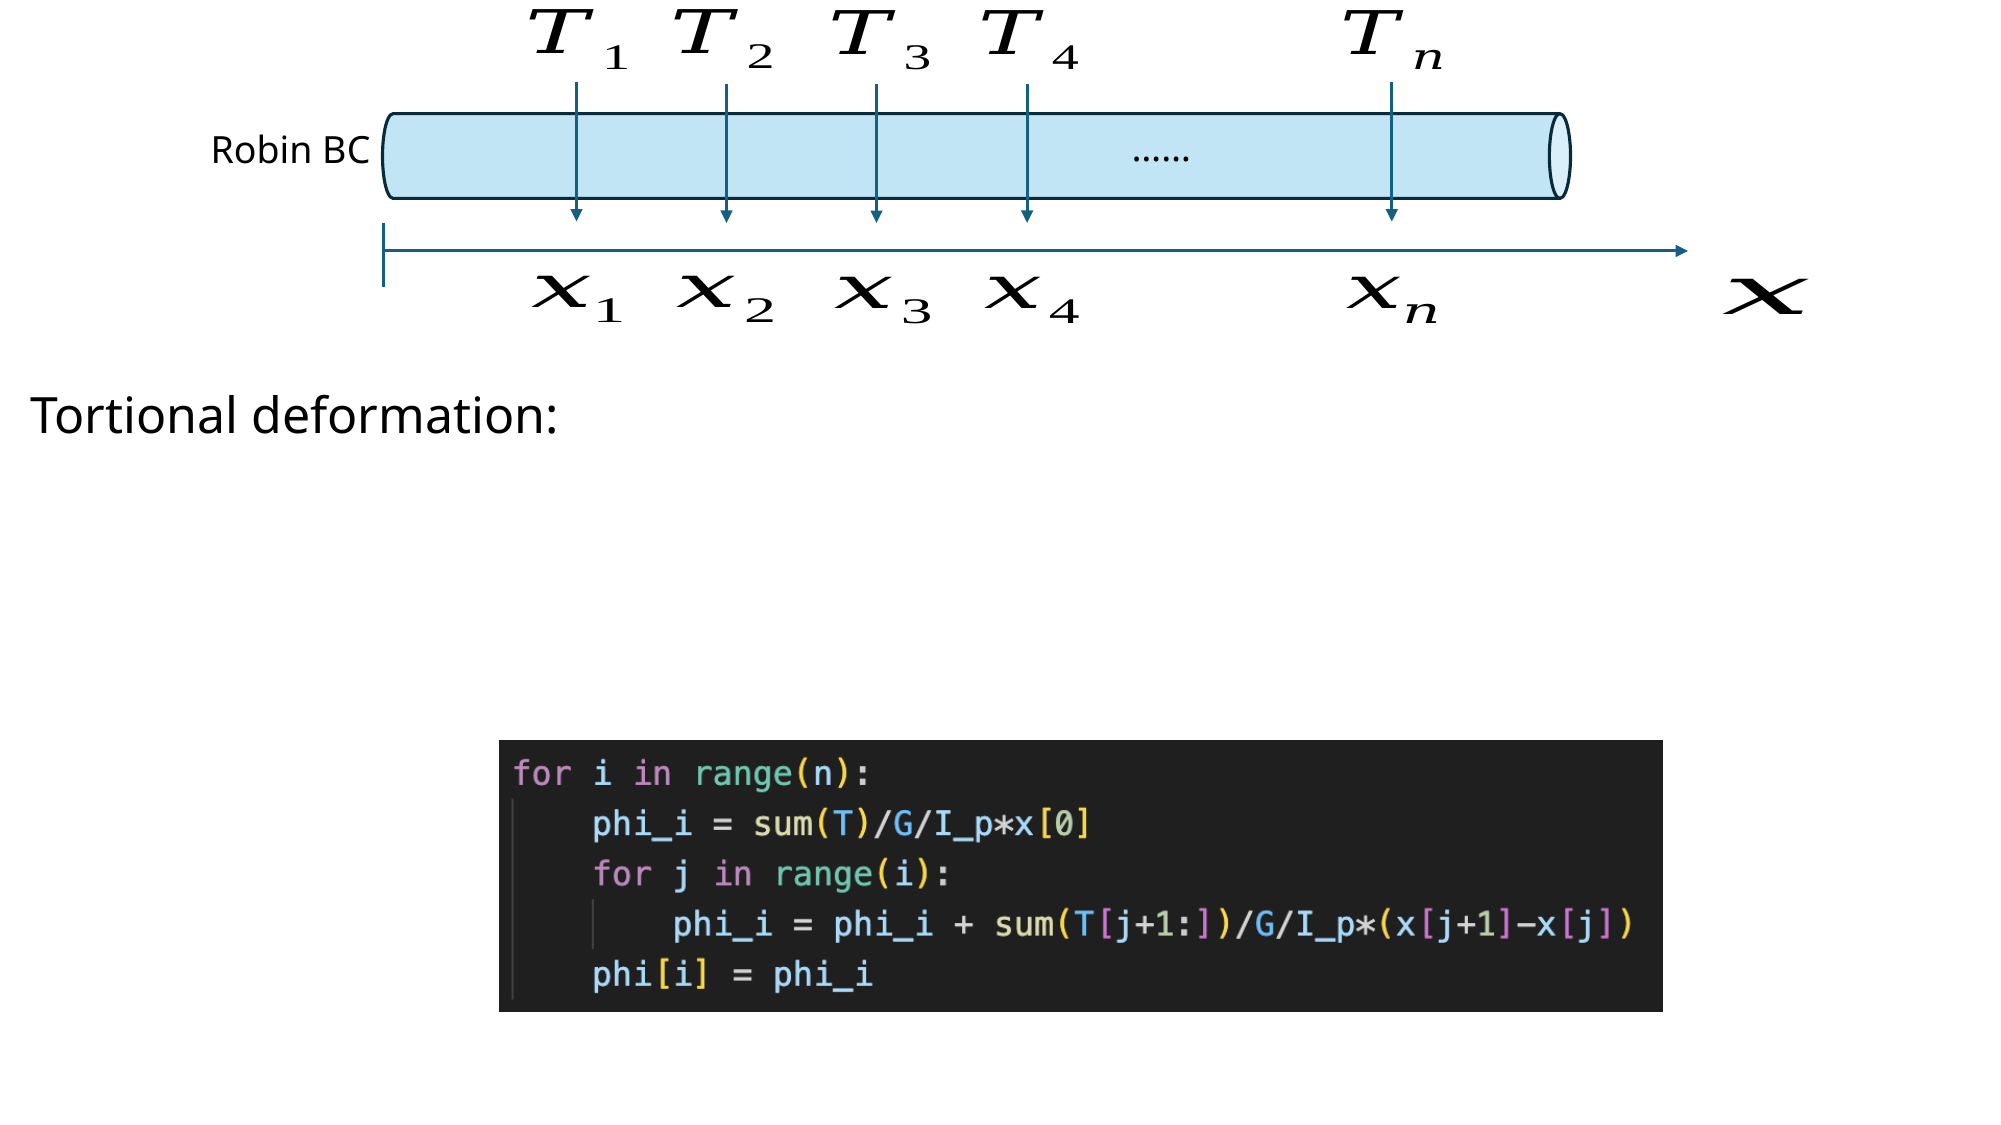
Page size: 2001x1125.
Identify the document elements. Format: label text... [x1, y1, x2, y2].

text_box Robin BC [195, 119, 381, 179]
picture [499, 739, 1663, 1012]
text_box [381, 0, 1817, 332]
